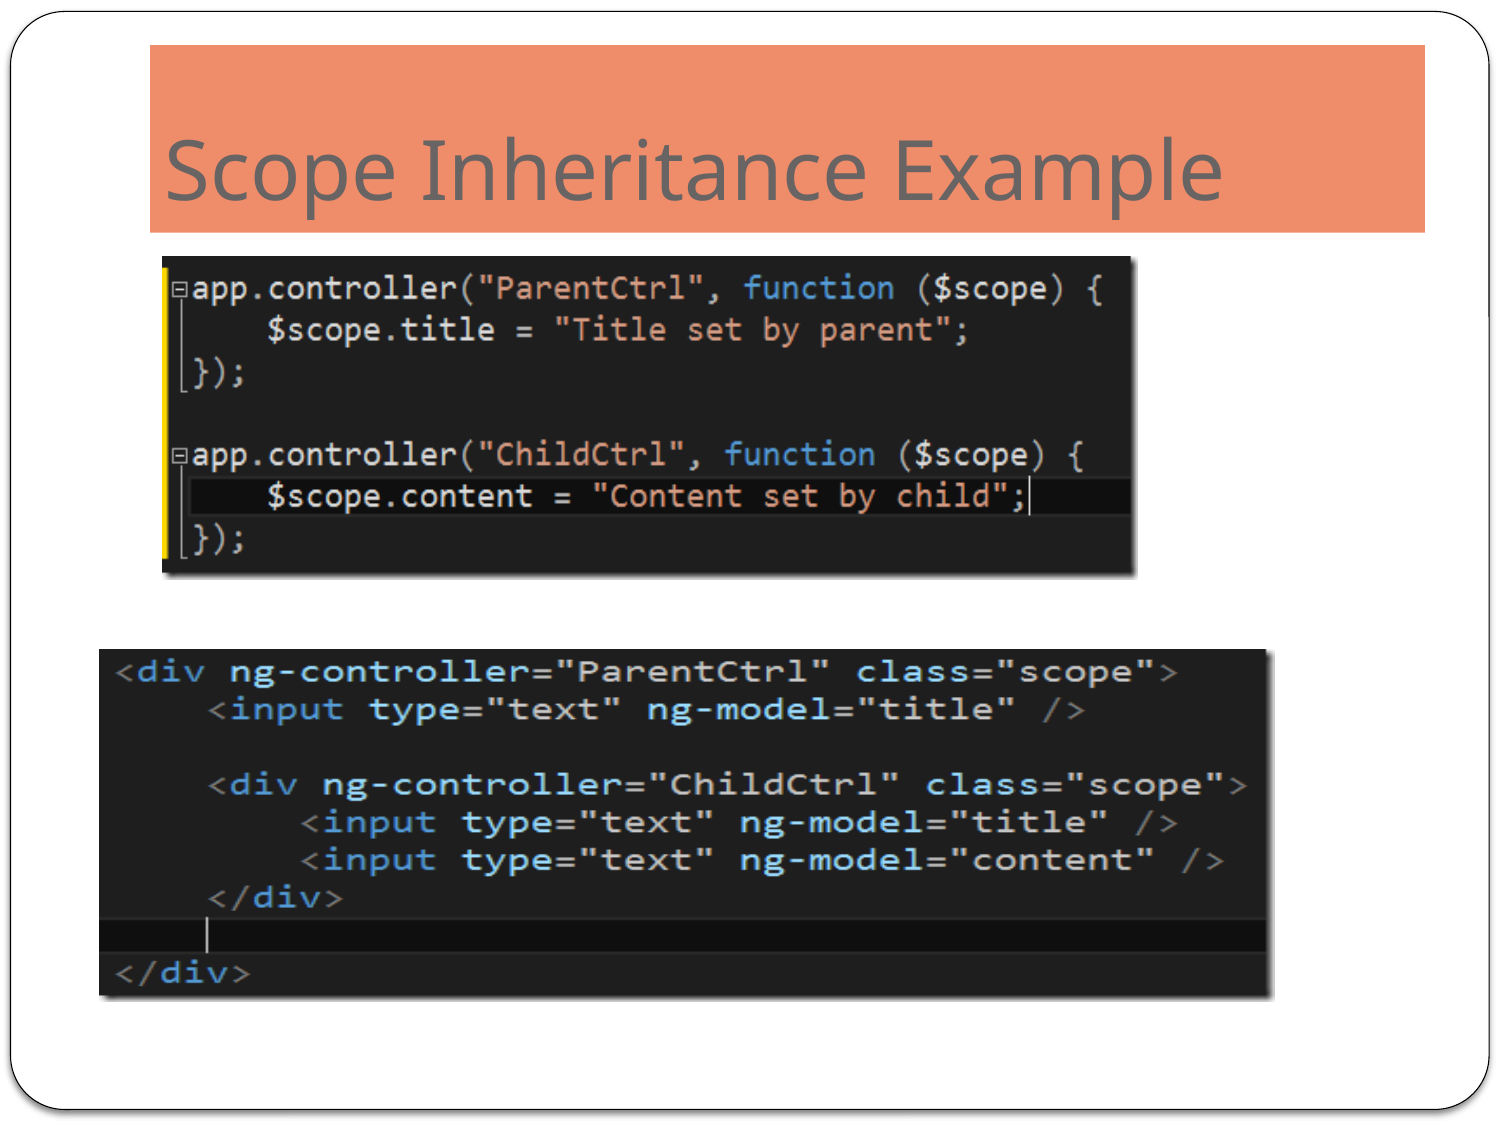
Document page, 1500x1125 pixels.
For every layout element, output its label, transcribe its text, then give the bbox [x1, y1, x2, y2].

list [162, 256, 1138, 580]
picture [99, 649, 1276, 1002]
title Scope Inheritance Example [150, 45, 1425, 233]
